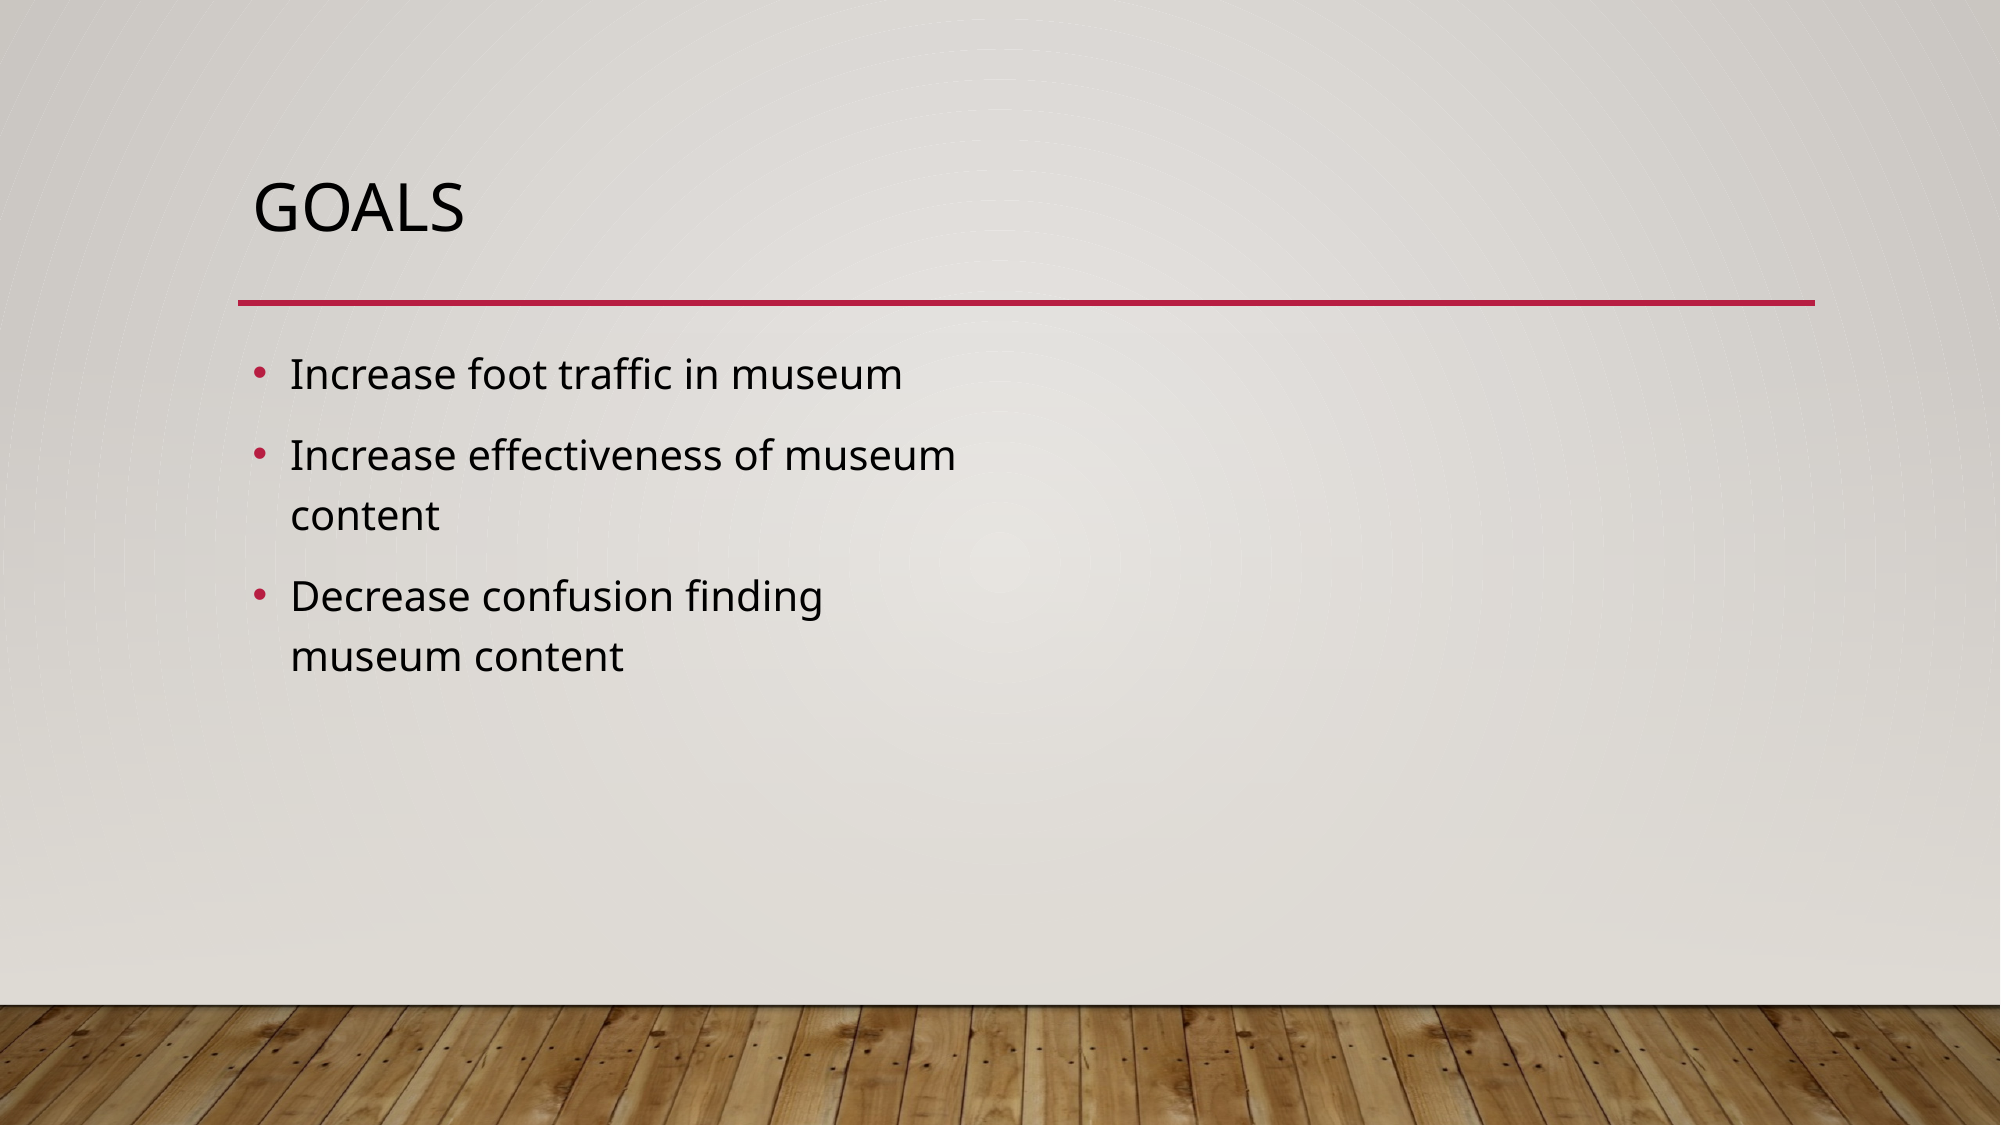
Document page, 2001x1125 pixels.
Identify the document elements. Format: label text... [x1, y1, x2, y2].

title Goals [237, 166, 1814, 341]
list Increase foot traffic in museum Increase effectiveness of museum content Decrease confusion finding museum content [237, 329, 1000, 896]
picture [0, 1005, 2000, 1125]
